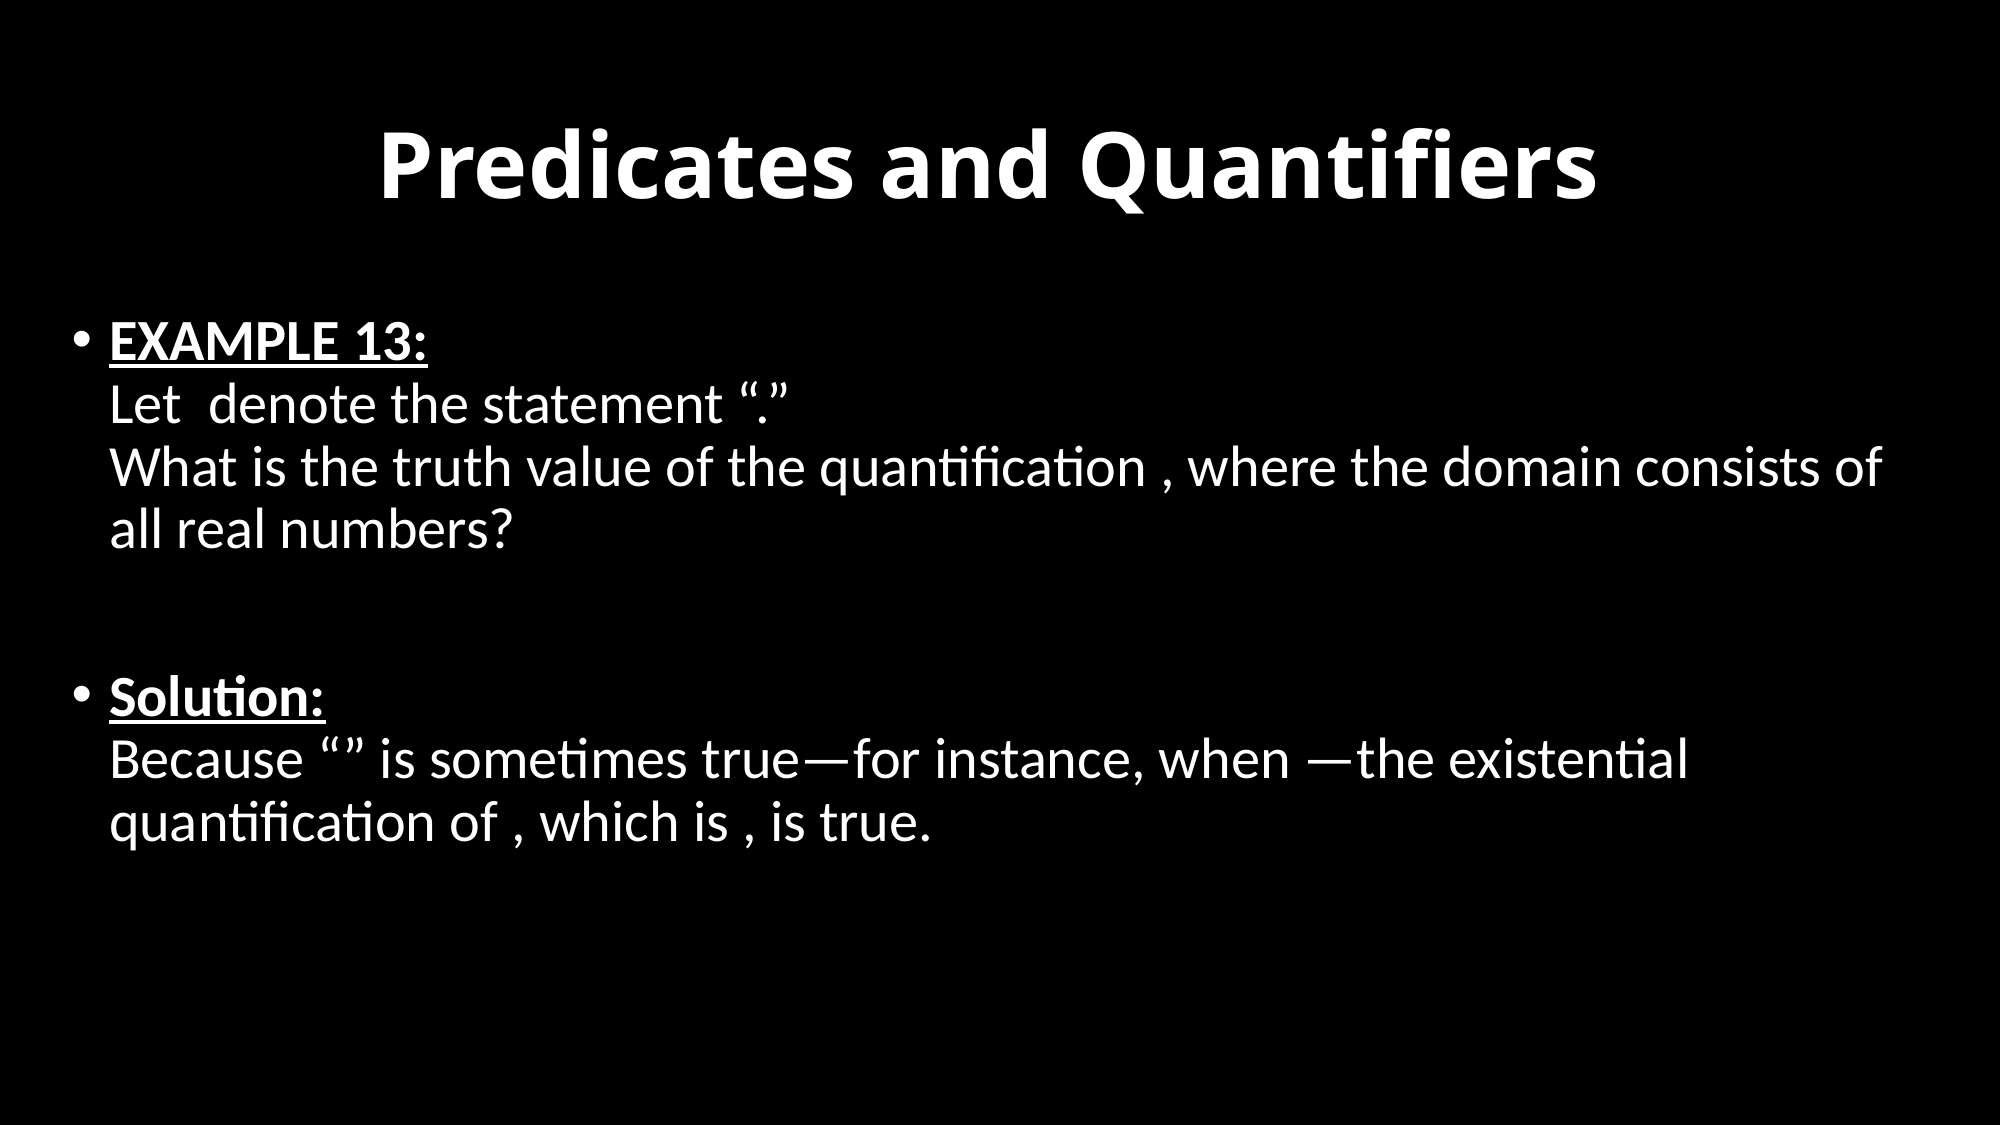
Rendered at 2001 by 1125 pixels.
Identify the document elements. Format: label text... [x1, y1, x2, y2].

title Predicates and Quantifiers [137, 59, 1863, 278]
